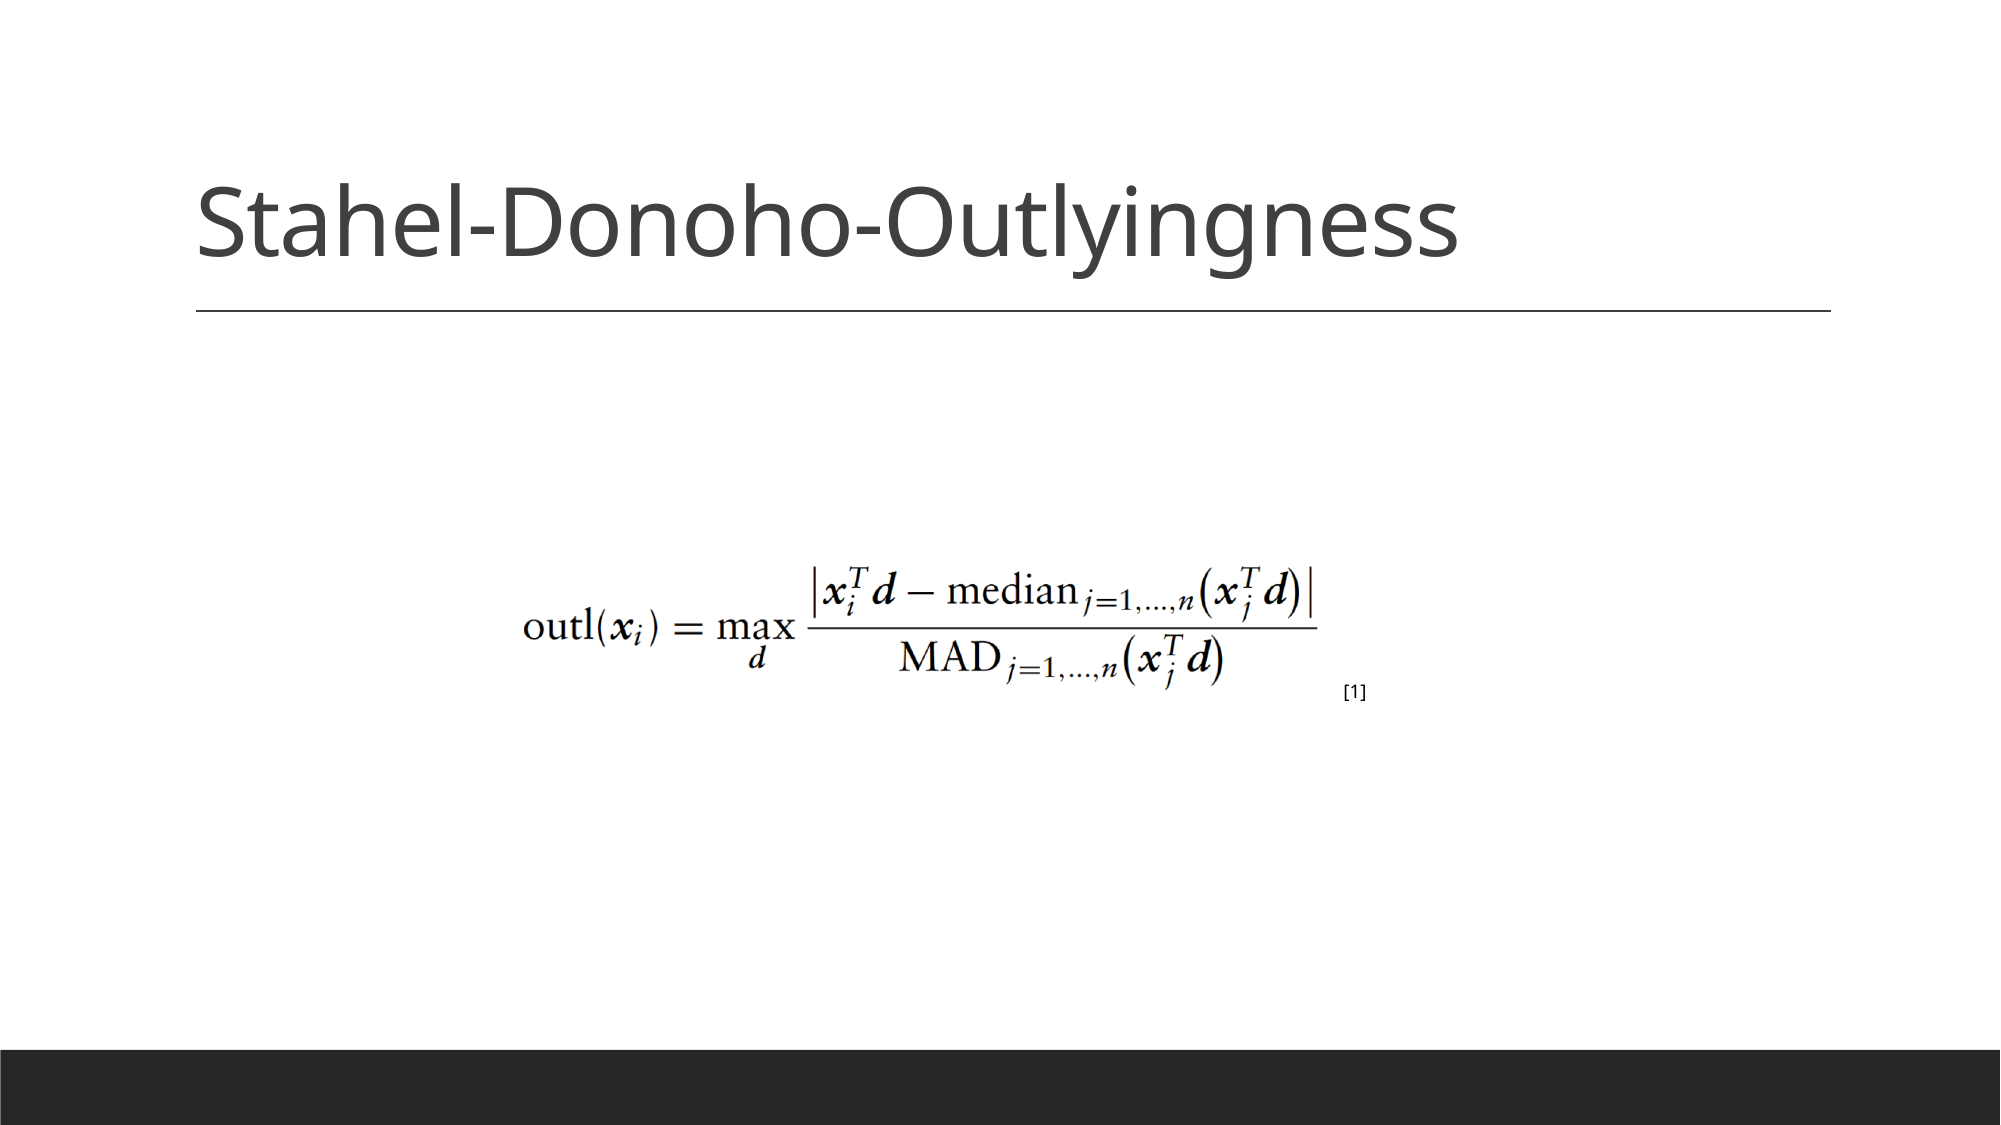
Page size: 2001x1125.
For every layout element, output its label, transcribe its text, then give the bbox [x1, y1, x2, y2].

picture [516, 542, 1328, 711]
text_box [1] [1336, 672, 1382, 710]
title Stahel-Donoho-Outlyingness [180, 47, 1830, 285]
